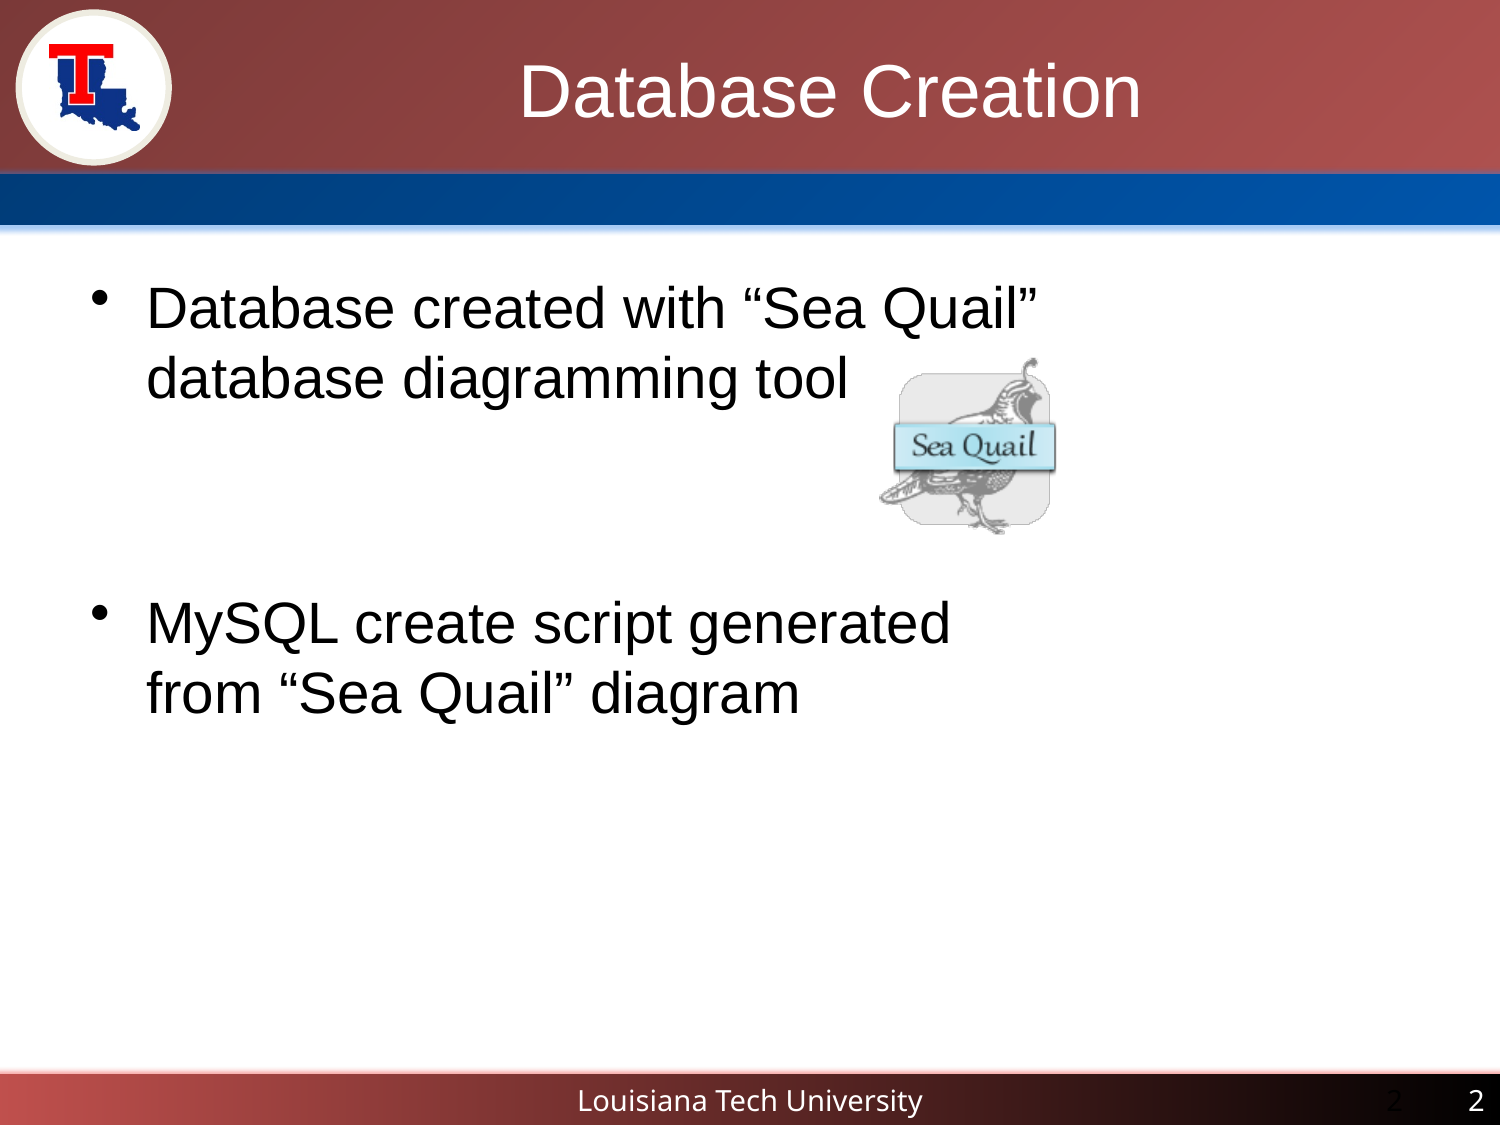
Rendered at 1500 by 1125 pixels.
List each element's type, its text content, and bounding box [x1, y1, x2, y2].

title Database Creation [187, 12, 1475, 163]
slide_number 2 [1149, 1074, 1500, 1125]
list Database created with “Sea Quail” database diagramming tool MySQL create script generated from “Sea Quail” diagram [75, 262, 1075, 1005]
picture [874, 349, 1076, 551]
picture [49, 44, 140, 131]
